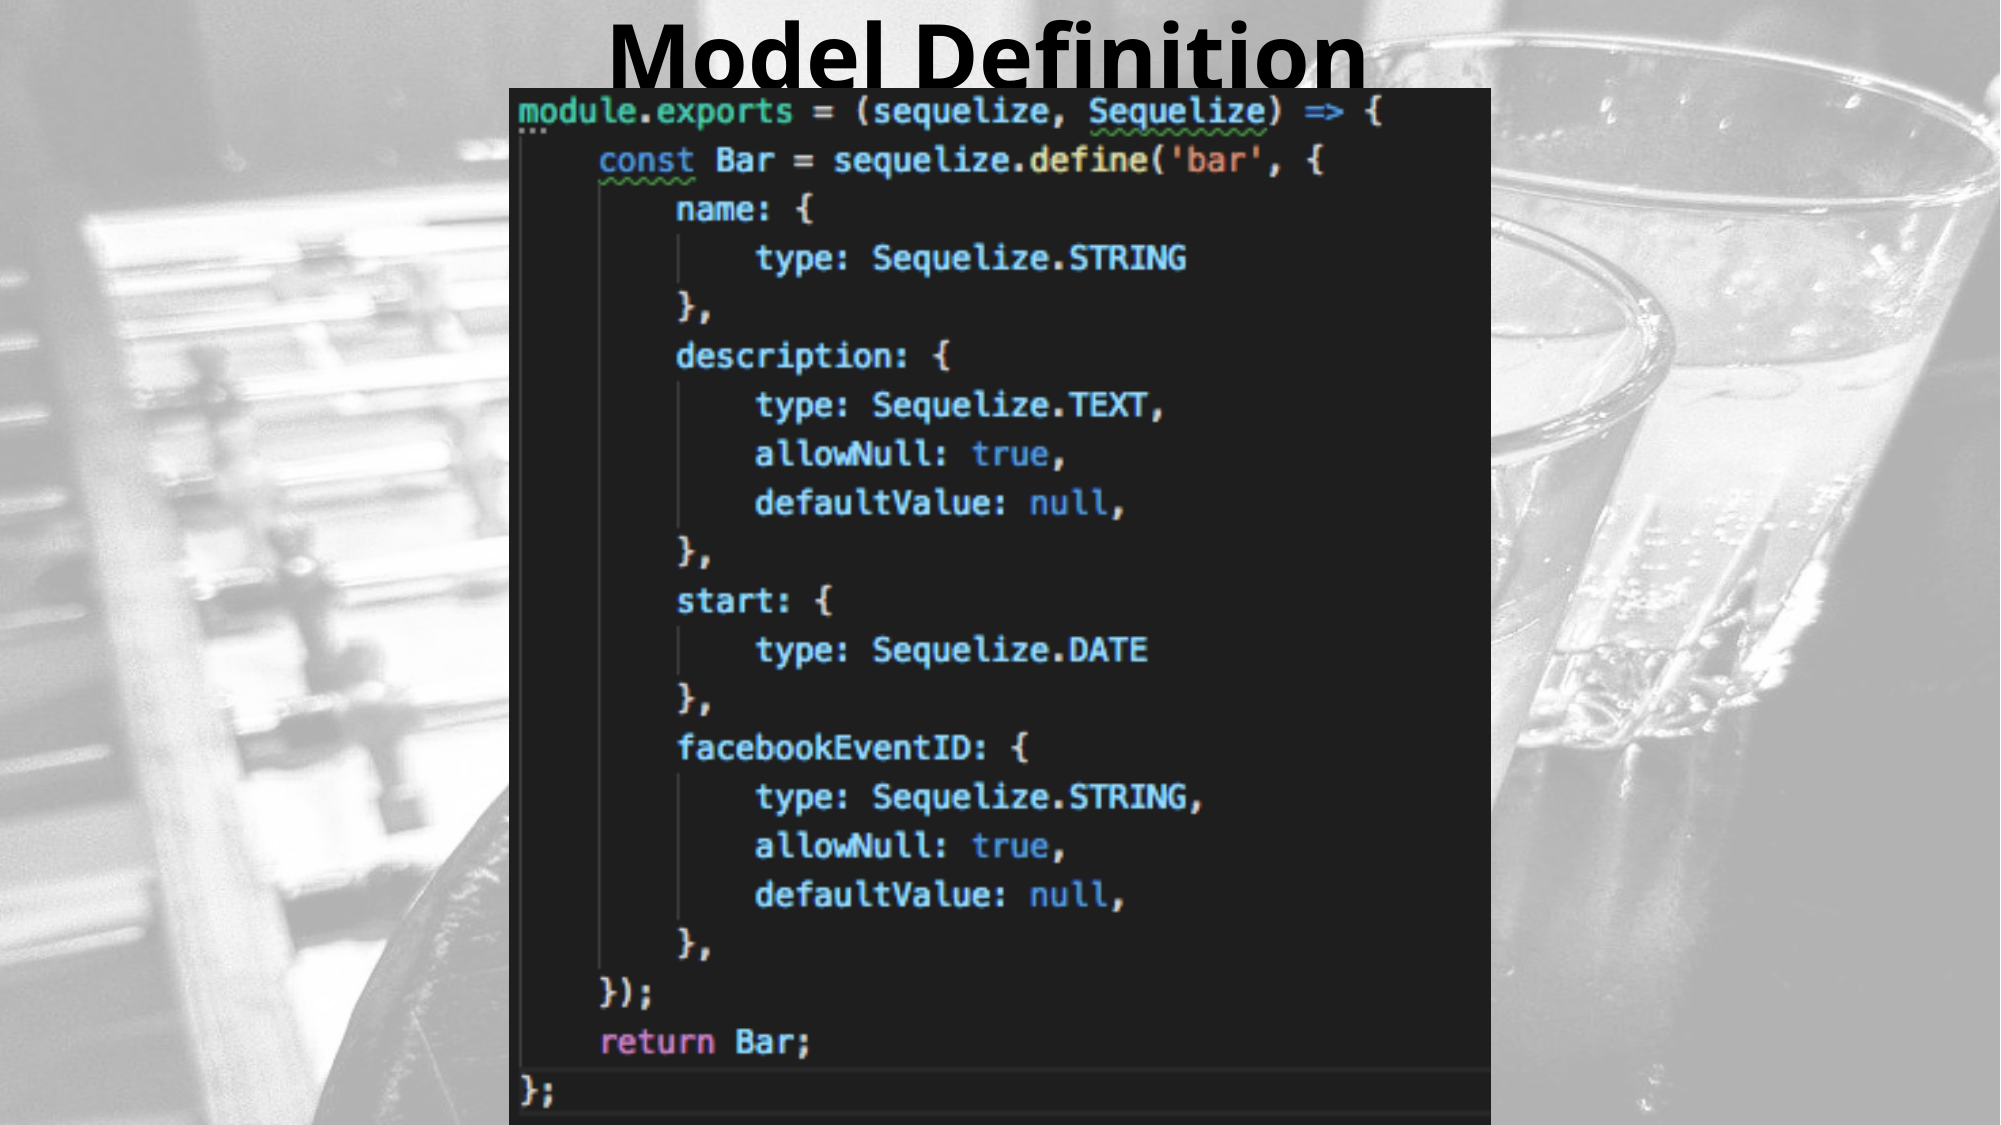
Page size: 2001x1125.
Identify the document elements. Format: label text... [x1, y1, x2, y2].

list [508, 88, 1491, 1125]
title Model Definition [137, 0, 1863, 169]
